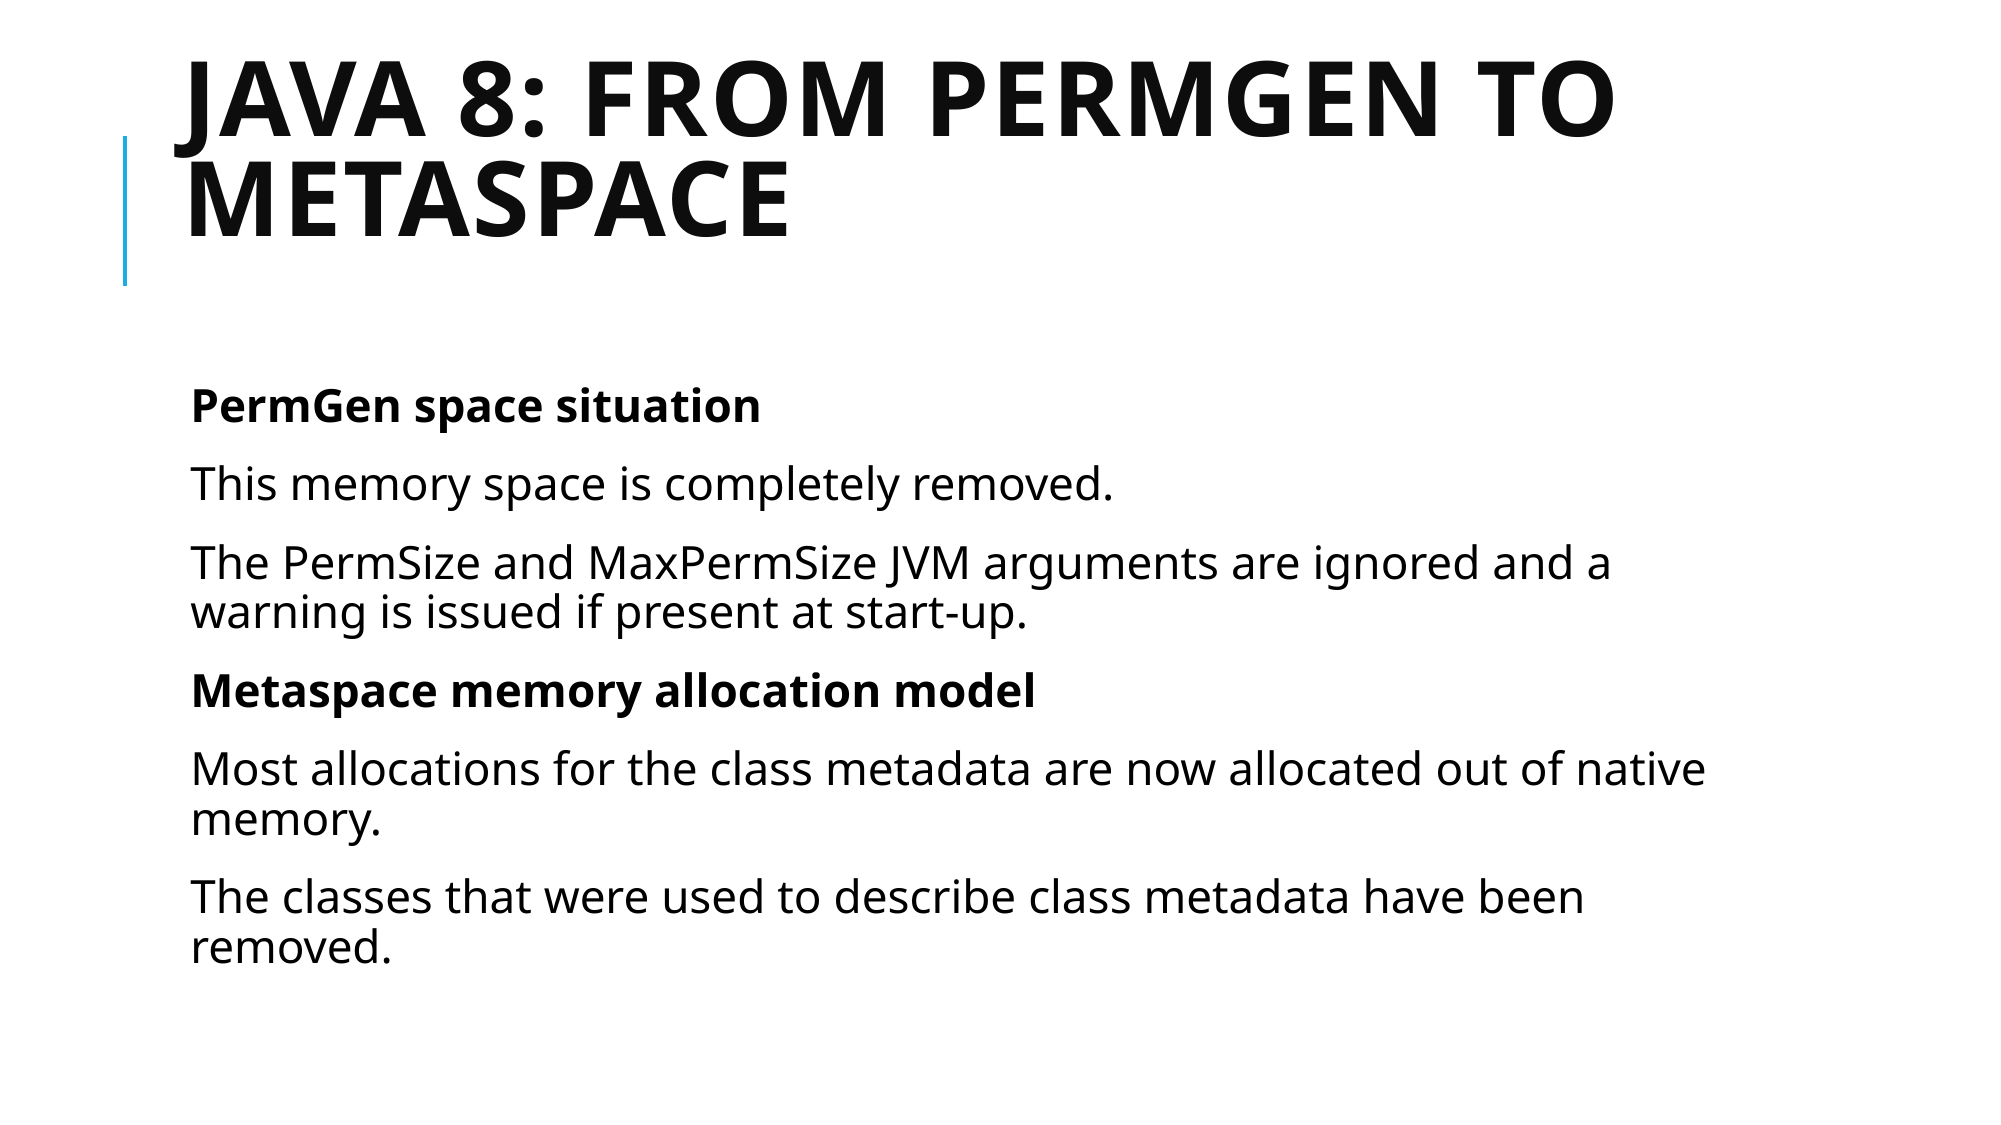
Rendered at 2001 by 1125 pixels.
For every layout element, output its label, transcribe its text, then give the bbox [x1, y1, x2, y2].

list PermGen space situation This memory space is completely removed. The PermSize and MaxPermSize JVM arguments are ignored and a warning is issued if present at start-up. Metaspace memory allocation model Most allocations for the class metadata are now allocated out of native memory. The classes that were used to describe class metadata have been removed. [168, 375, 1763, 1035]
title Java 8: From PermGen to Metaspace [168, 96, 1763, 342]
